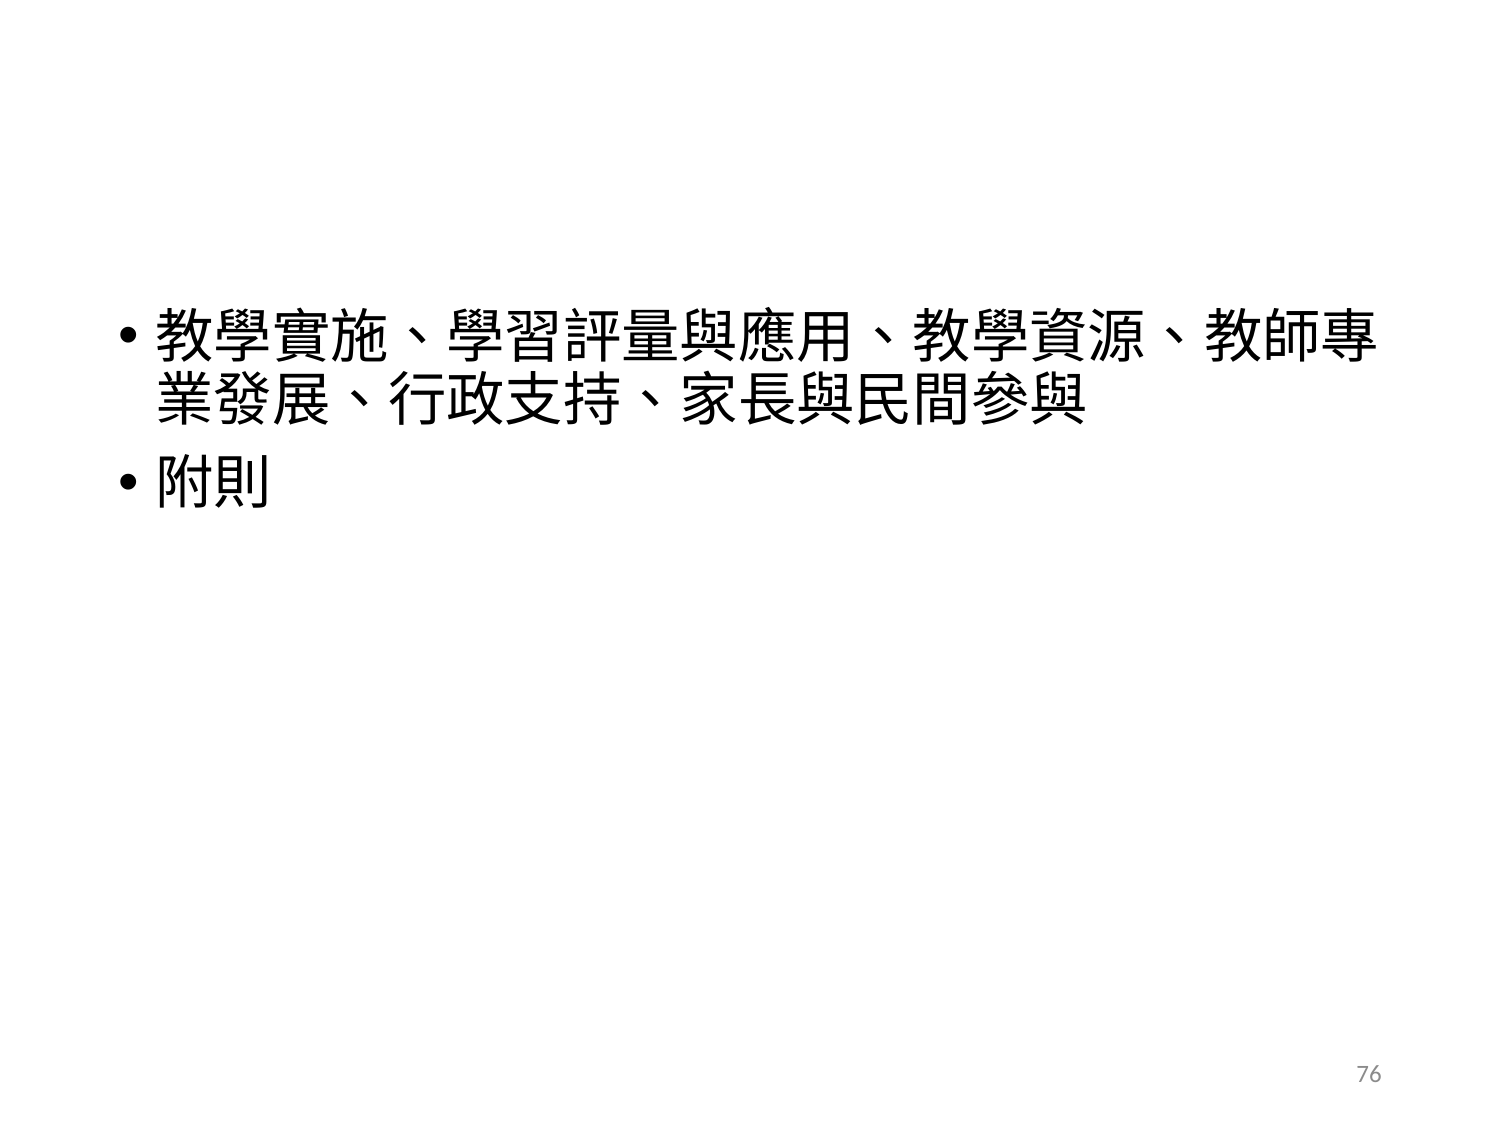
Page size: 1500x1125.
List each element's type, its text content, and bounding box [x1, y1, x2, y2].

list 教學實施、學習評量與應用、教學資源、教師專業發展、行政支持、家長與民間參與 附則 [103, 299, 1397, 1014]
slide_number 76 [1059, 1042, 1397, 1103]
